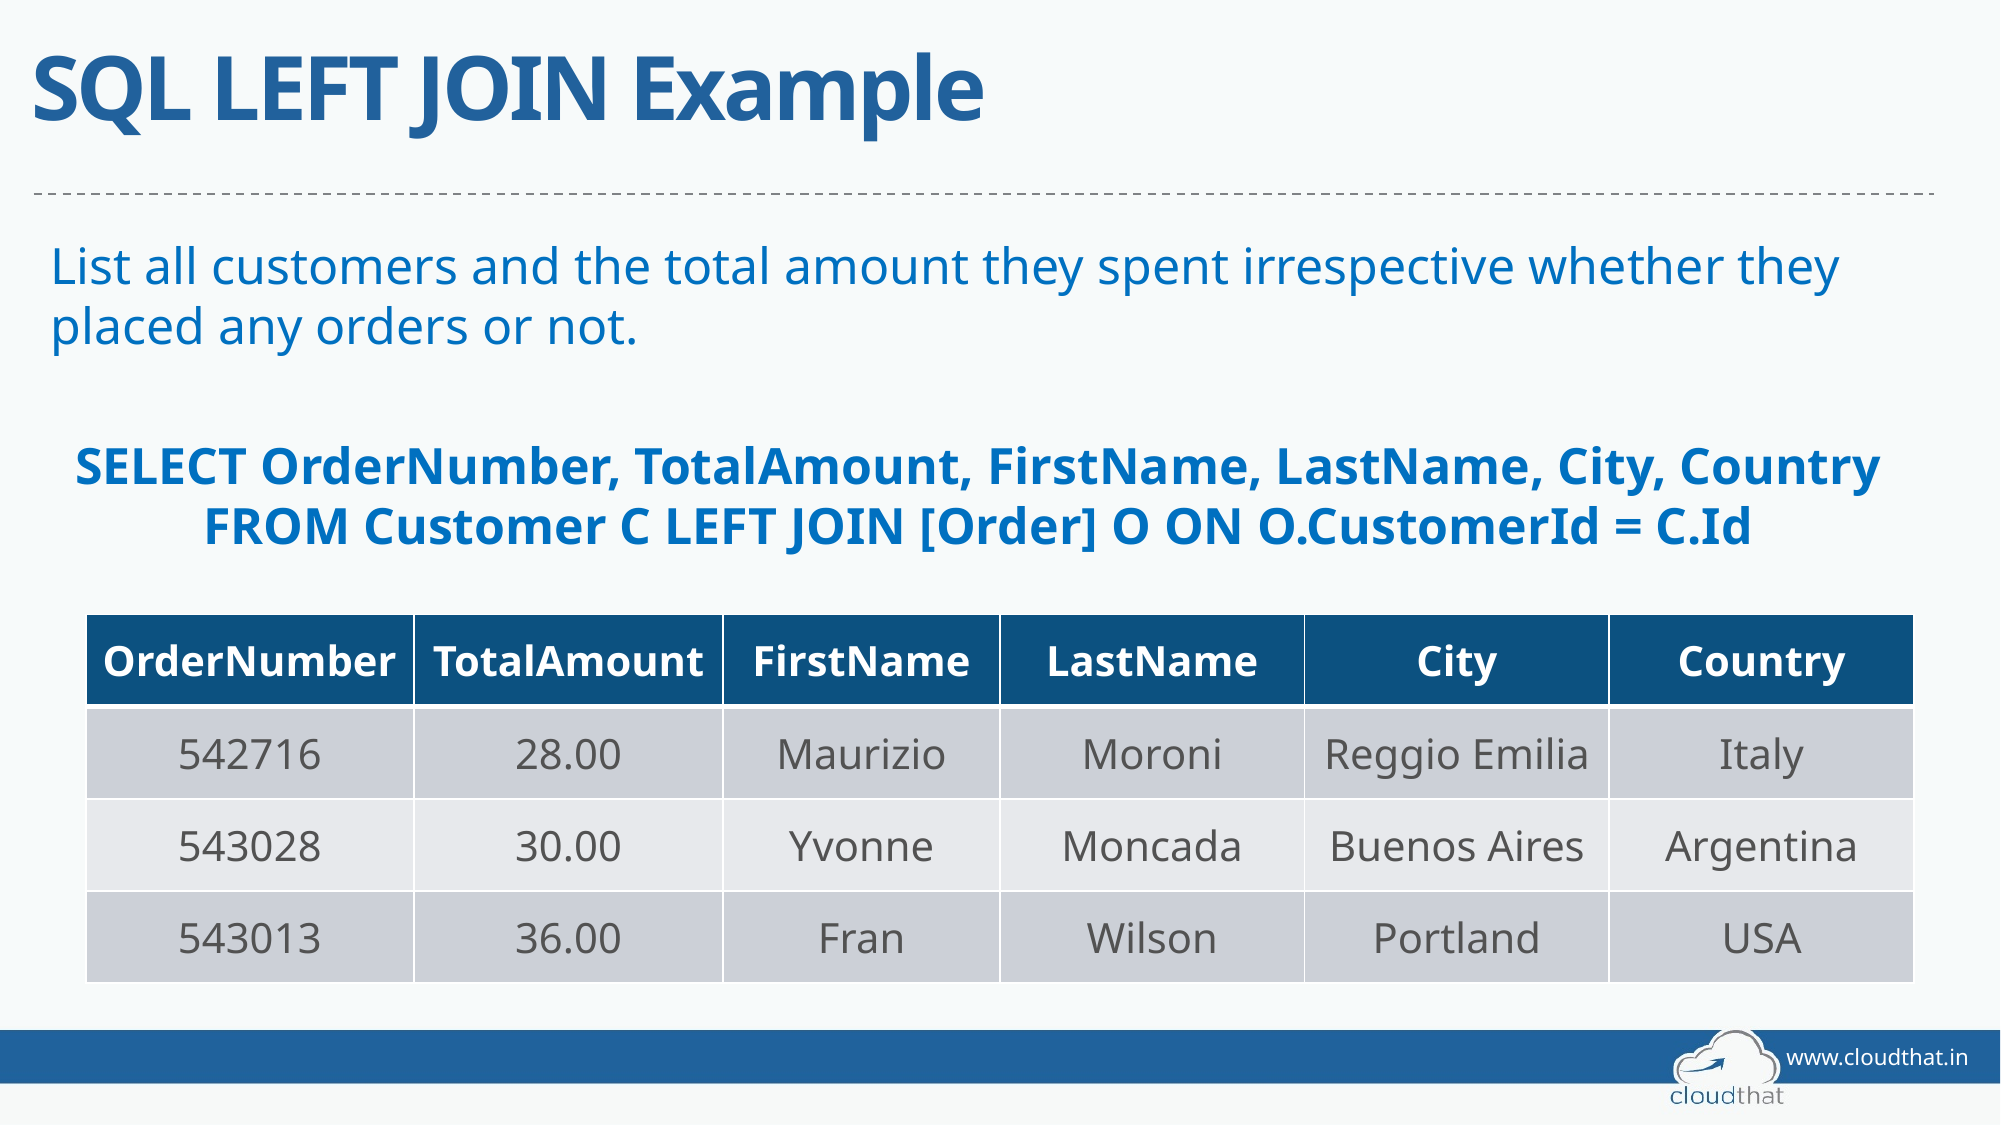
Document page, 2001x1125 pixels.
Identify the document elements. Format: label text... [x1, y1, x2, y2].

table_header OrderNumber [87, 615, 413, 704]
table_cell 28.00 [415, 709, 722, 798]
table_cell Wilson [1001, 892, 1304, 982]
title SQL LEFT JOIN Example [31, 30, 1935, 139]
table_cell USA [1610, 892, 1913, 982]
table_header Country [1610, 615, 1913, 704]
table_cell 542716 [87, 709, 413, 798]
table_cell Moncada [1001, 800, 1304, 890]
table_header LastName [1001, 615, 1304, 704]
table_cell 30.00 [415, 800, 722, 890]
table_cell Buenos Aires [1305, 800, 1608, 890]
table_cell Moroni [1001, 709, 1304, 798]
table_cell Italy [1610, 709, 1913, 798]
table_cell 36.00 [415, 892, 722, 982]
table_header FirstName [724, 615, 999, 704]
list List all customers and the total amount they spent irrespective whether they placed any orders or not. SELECT OrderNumber, TotalAmount, FirstName, LastName, City, Country FROM Customer C LEFT JOIN [Order] O ON O.CustomerId = C.Id [35, 226, 1935, 1003]
table_cell Argentina [1610, 800, 1913, 890]
table_cell Fran [724, 892, 999, 982]
picture [0, 1026, 2001, 1124]
table_cell 543028 [87, 800, 413, 890]
table_header TotalAmount [415, 615, 722, 704]
table_cell Yvonne [724, 800, 999, 890]
table_cell Reggio Emilia [1305, 709, 1608, 798]
table_cell 543013 [87, 892, 413, 982]
table_cell Portland [1305, 892, 1608, 982]
table_cell Maurizio [724, 709, 999, 798]
table_header City [1305, 615, 1608, 704]
